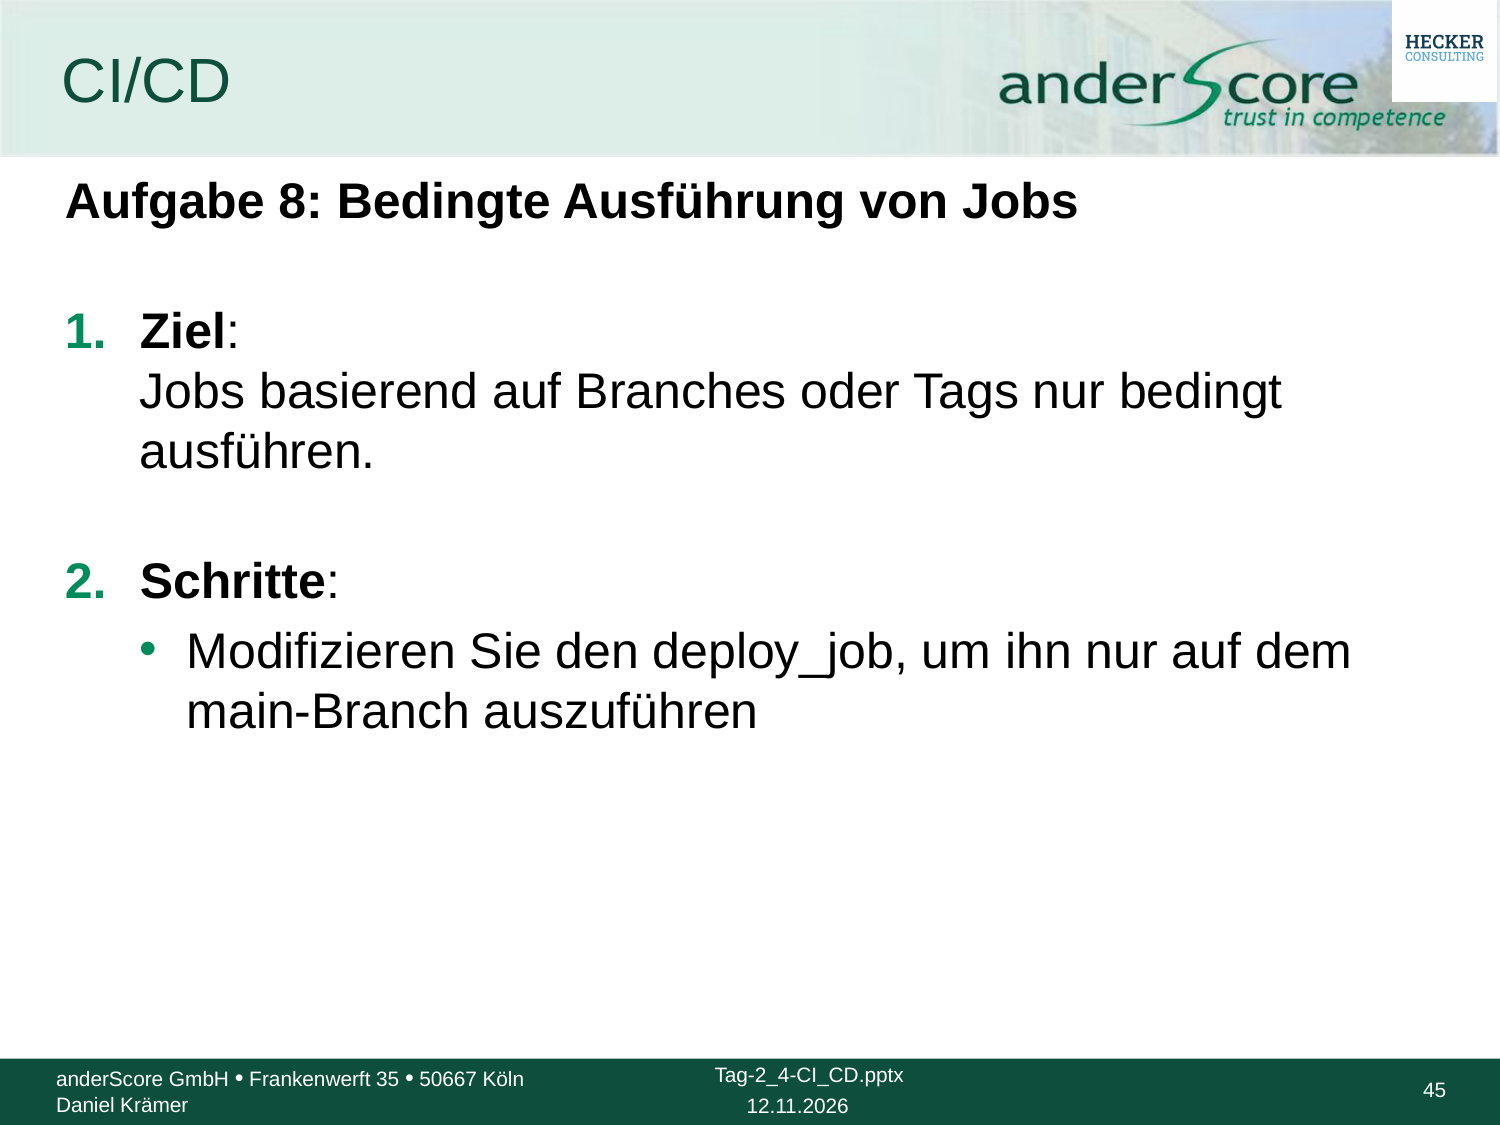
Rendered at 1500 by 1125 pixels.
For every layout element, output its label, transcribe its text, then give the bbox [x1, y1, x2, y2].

list Aufgabe 8: Bedingte Ausführung von Jobs Ziel: Jobs basierend auf Branches oder Tags nur bedingt ausführen. Schritte: Modifizieren Sie den deploy_job, um ihn nur auf dem main-Branch auszuführen [49, 160, 1447, 1047]
title CI/CD [46, 24, 959, 141]
picture [0, 0, 1500, 157]
